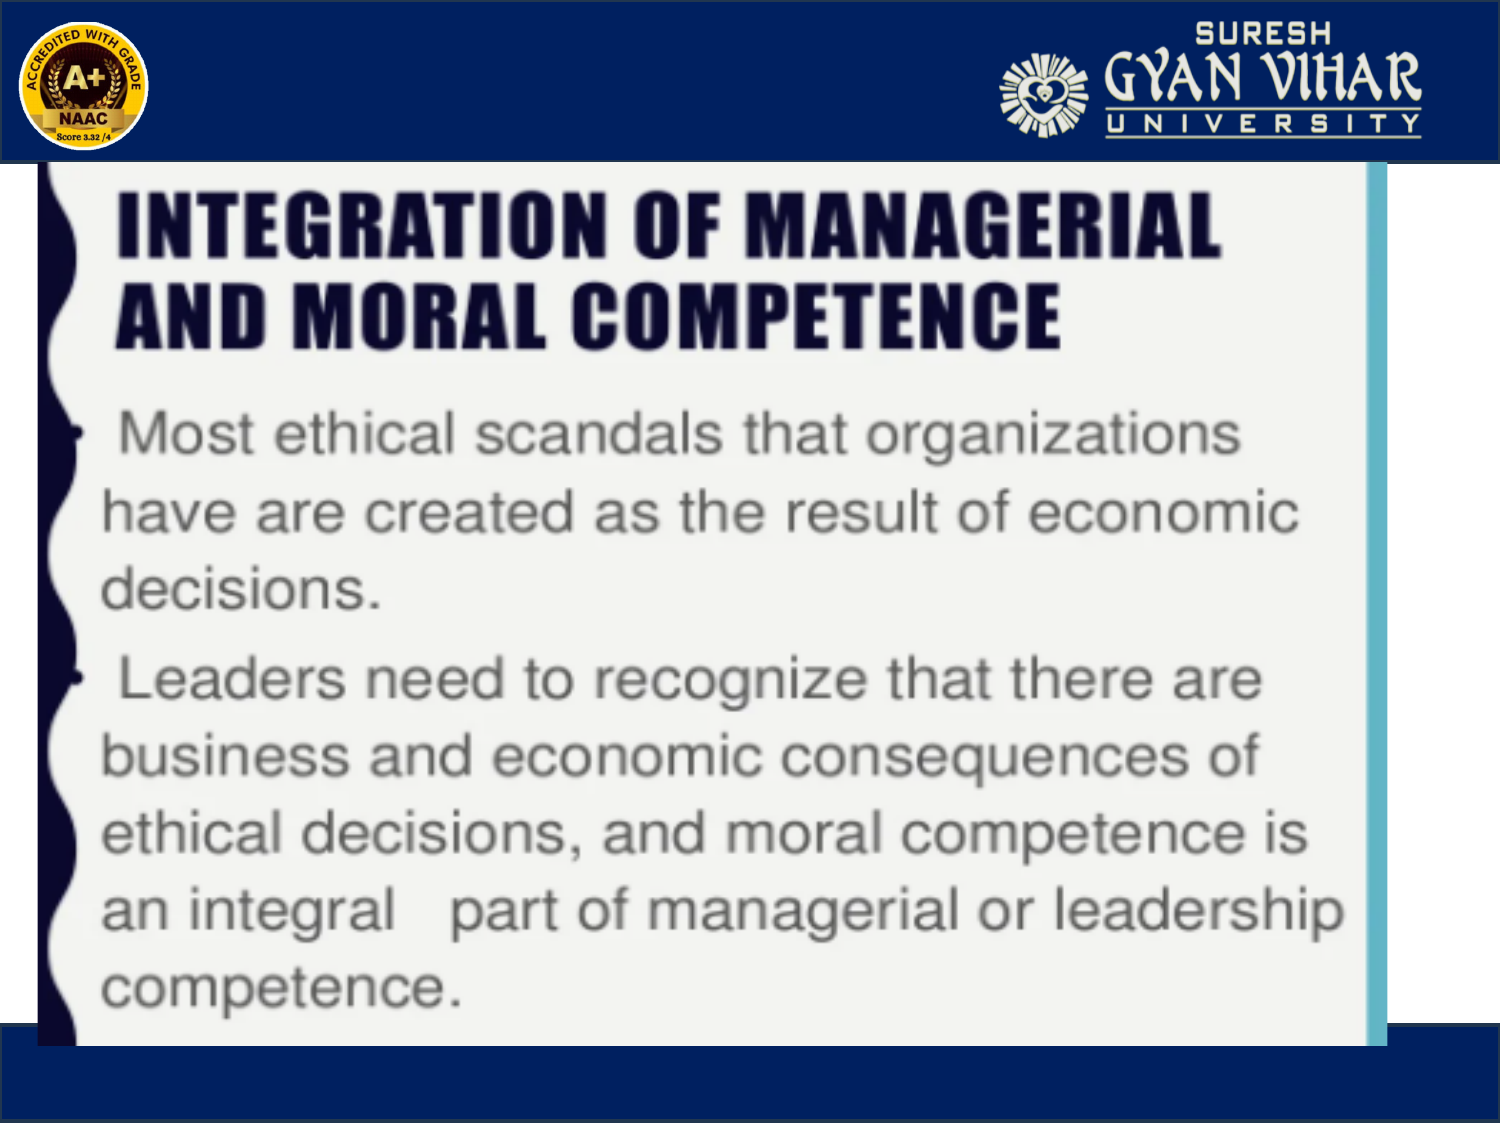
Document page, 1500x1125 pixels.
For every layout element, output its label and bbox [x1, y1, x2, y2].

picture [999, 21, 1425, 144]
picture [37, 162, 1388, 1047]
picture [4, 22, 159, 151]
